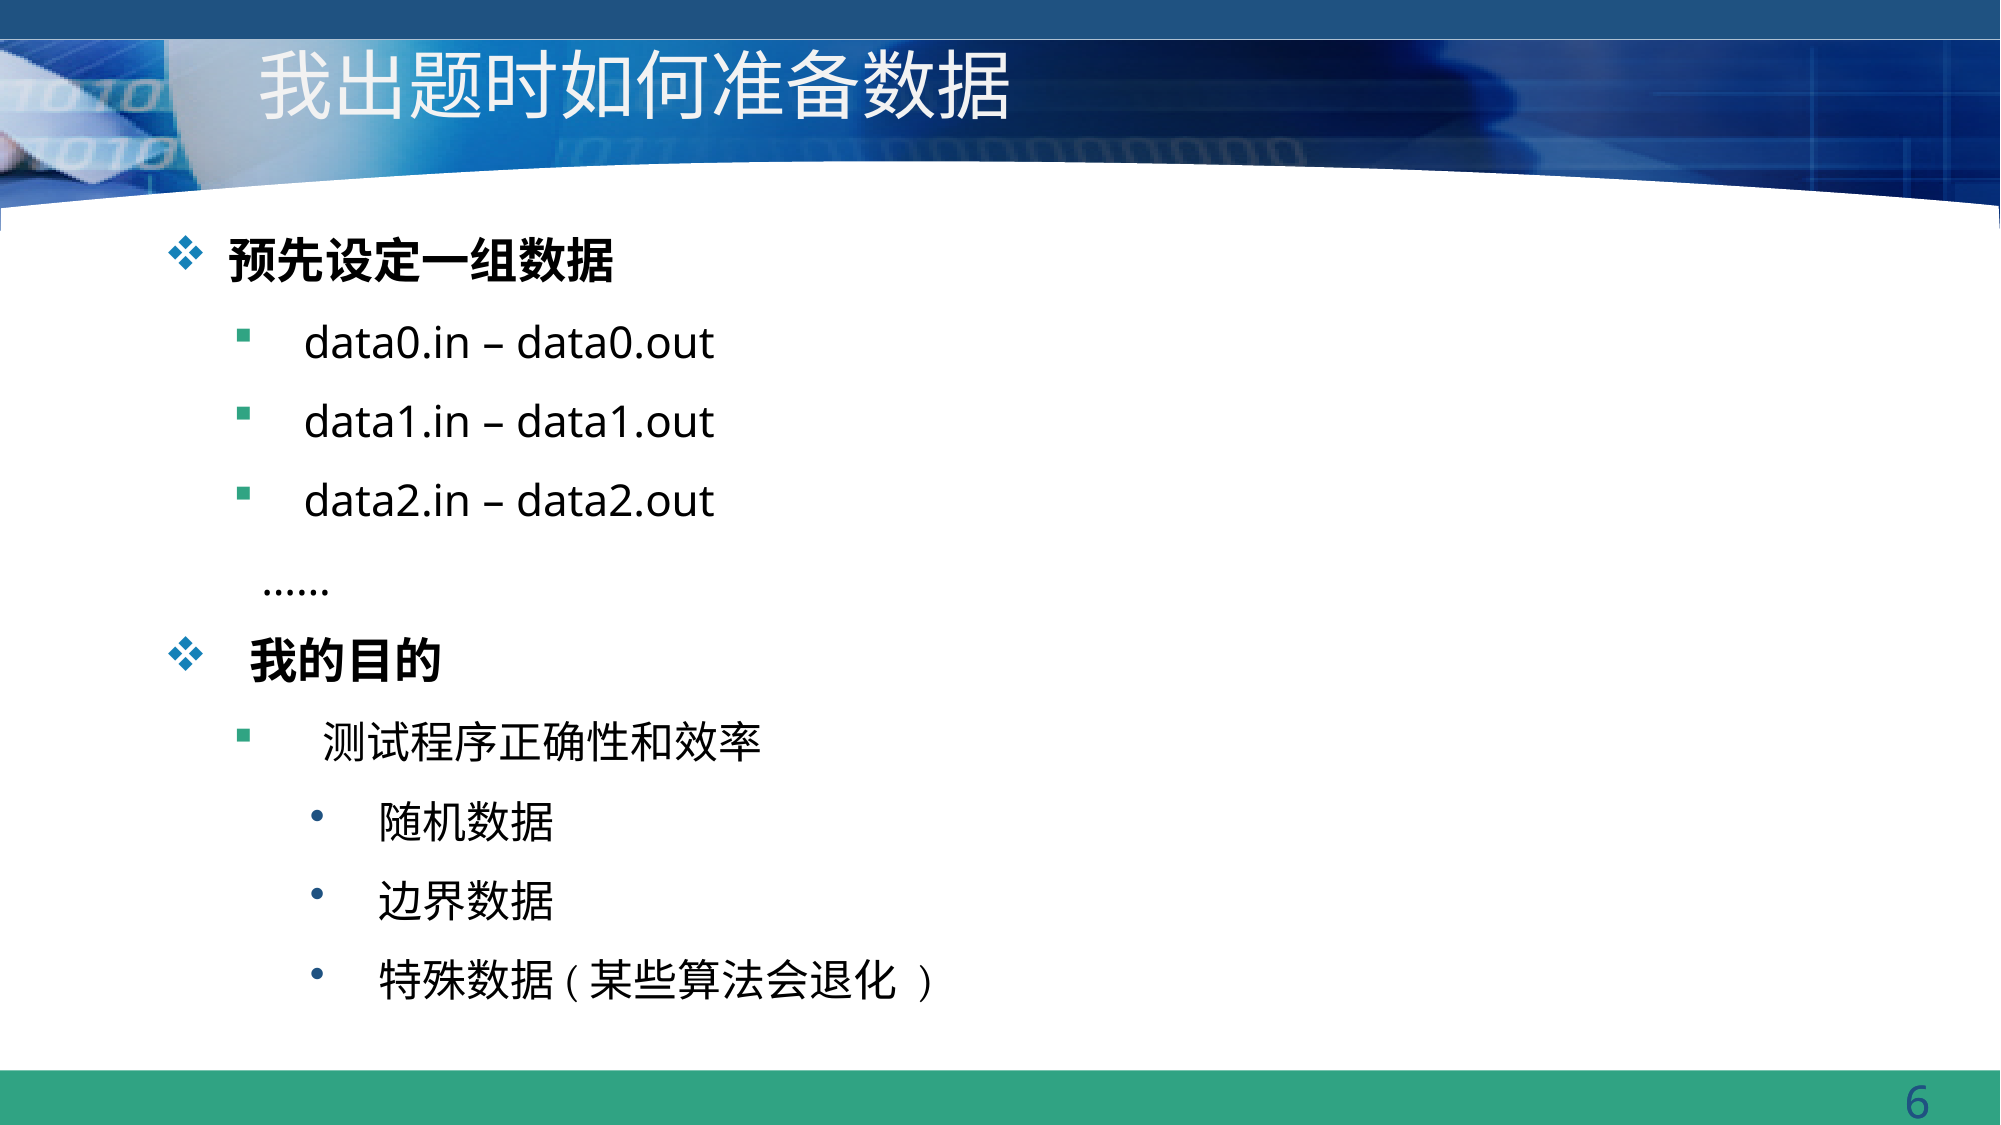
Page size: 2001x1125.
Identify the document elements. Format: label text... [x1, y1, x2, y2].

list 预先设定一组数据 data0.in – data0.out data1.in – data1.out data2.in – data2.out …… 我的目的 测试程序正确性和效率 随机数据 边界数据 特殊数据(某些算法会退化 ) [149, 222, 1911, 1021]
title 我出题时如何准备数据 [242, 30, 1922, 138]
picture [0, 40, 2000, 213]
